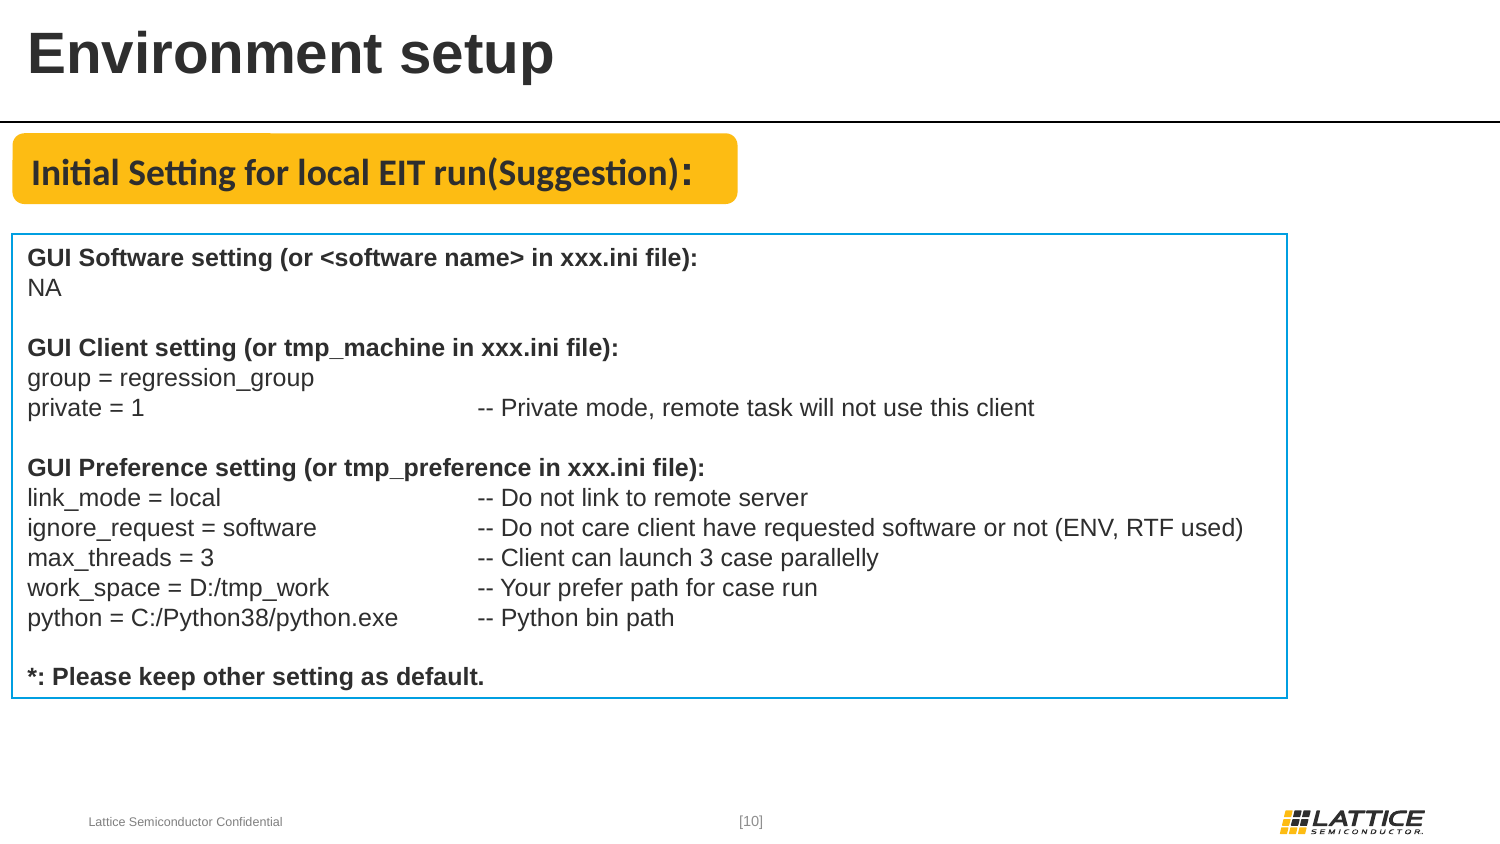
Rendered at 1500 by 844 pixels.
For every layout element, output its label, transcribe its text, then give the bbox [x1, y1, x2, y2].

text_box GUI Software setting (or <software name> in xxx.ini file): NA GUI Client setting (or tmp_machine in xxx.ini file): group = regression_group private = 1 -- Private mode, remote task will not use this client GUI Preference setting (or tmp_preference in xxx.ini file): link_mode = local -- Do not link to remote server ignore_request = software -- Do not care client have requested software or not (ENV, RTF used) max_threads = 3 -- Client can launch 3 case parallelly work_space = D:/tmp_work -- Your prefer path for case run python = C:/Python38/python.exe -- Python bin path *: Please keep other setting as default. [11, 233, 1288, 699]
title Environment setup [12, 14, 1103, 93]
text_box Initial Setting for local EIT run(Suggestion): [12, 133, 738, 205]
